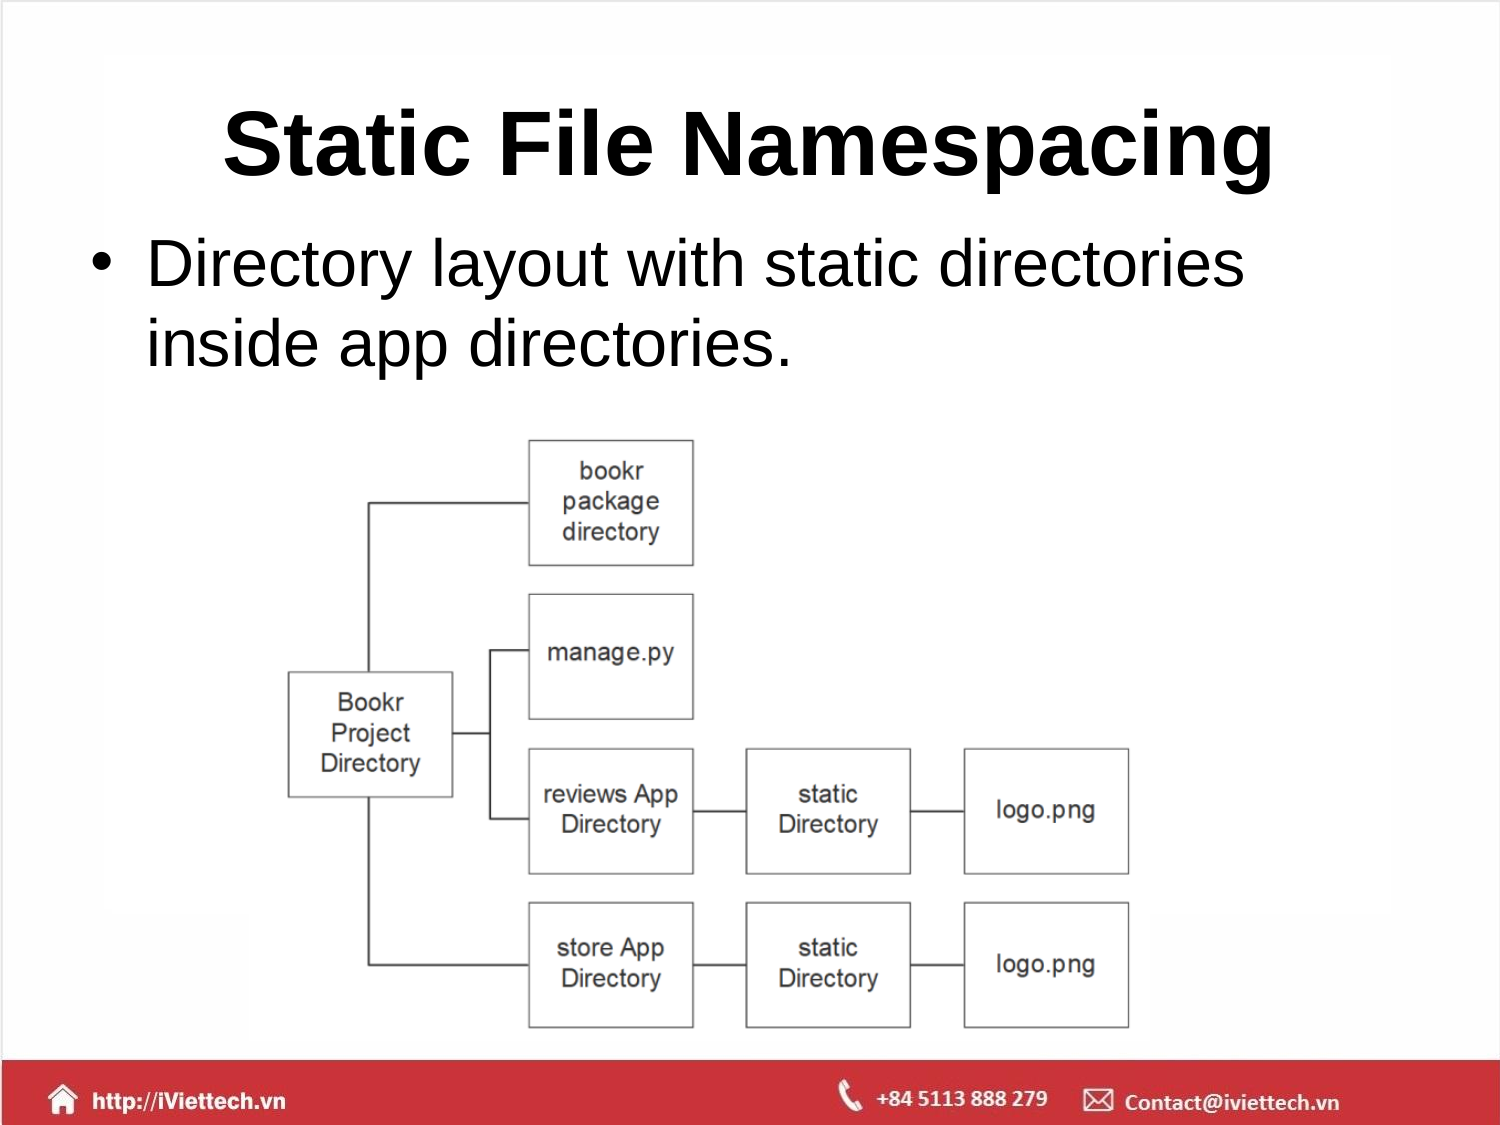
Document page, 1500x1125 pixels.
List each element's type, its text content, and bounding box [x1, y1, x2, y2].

title Static File Namespacing [75, 45, 1425, 212]
list Directory layout with static directories inside app directories. [75, 212, 1425, 863]
picture [0, 0, 1500, 1125]
